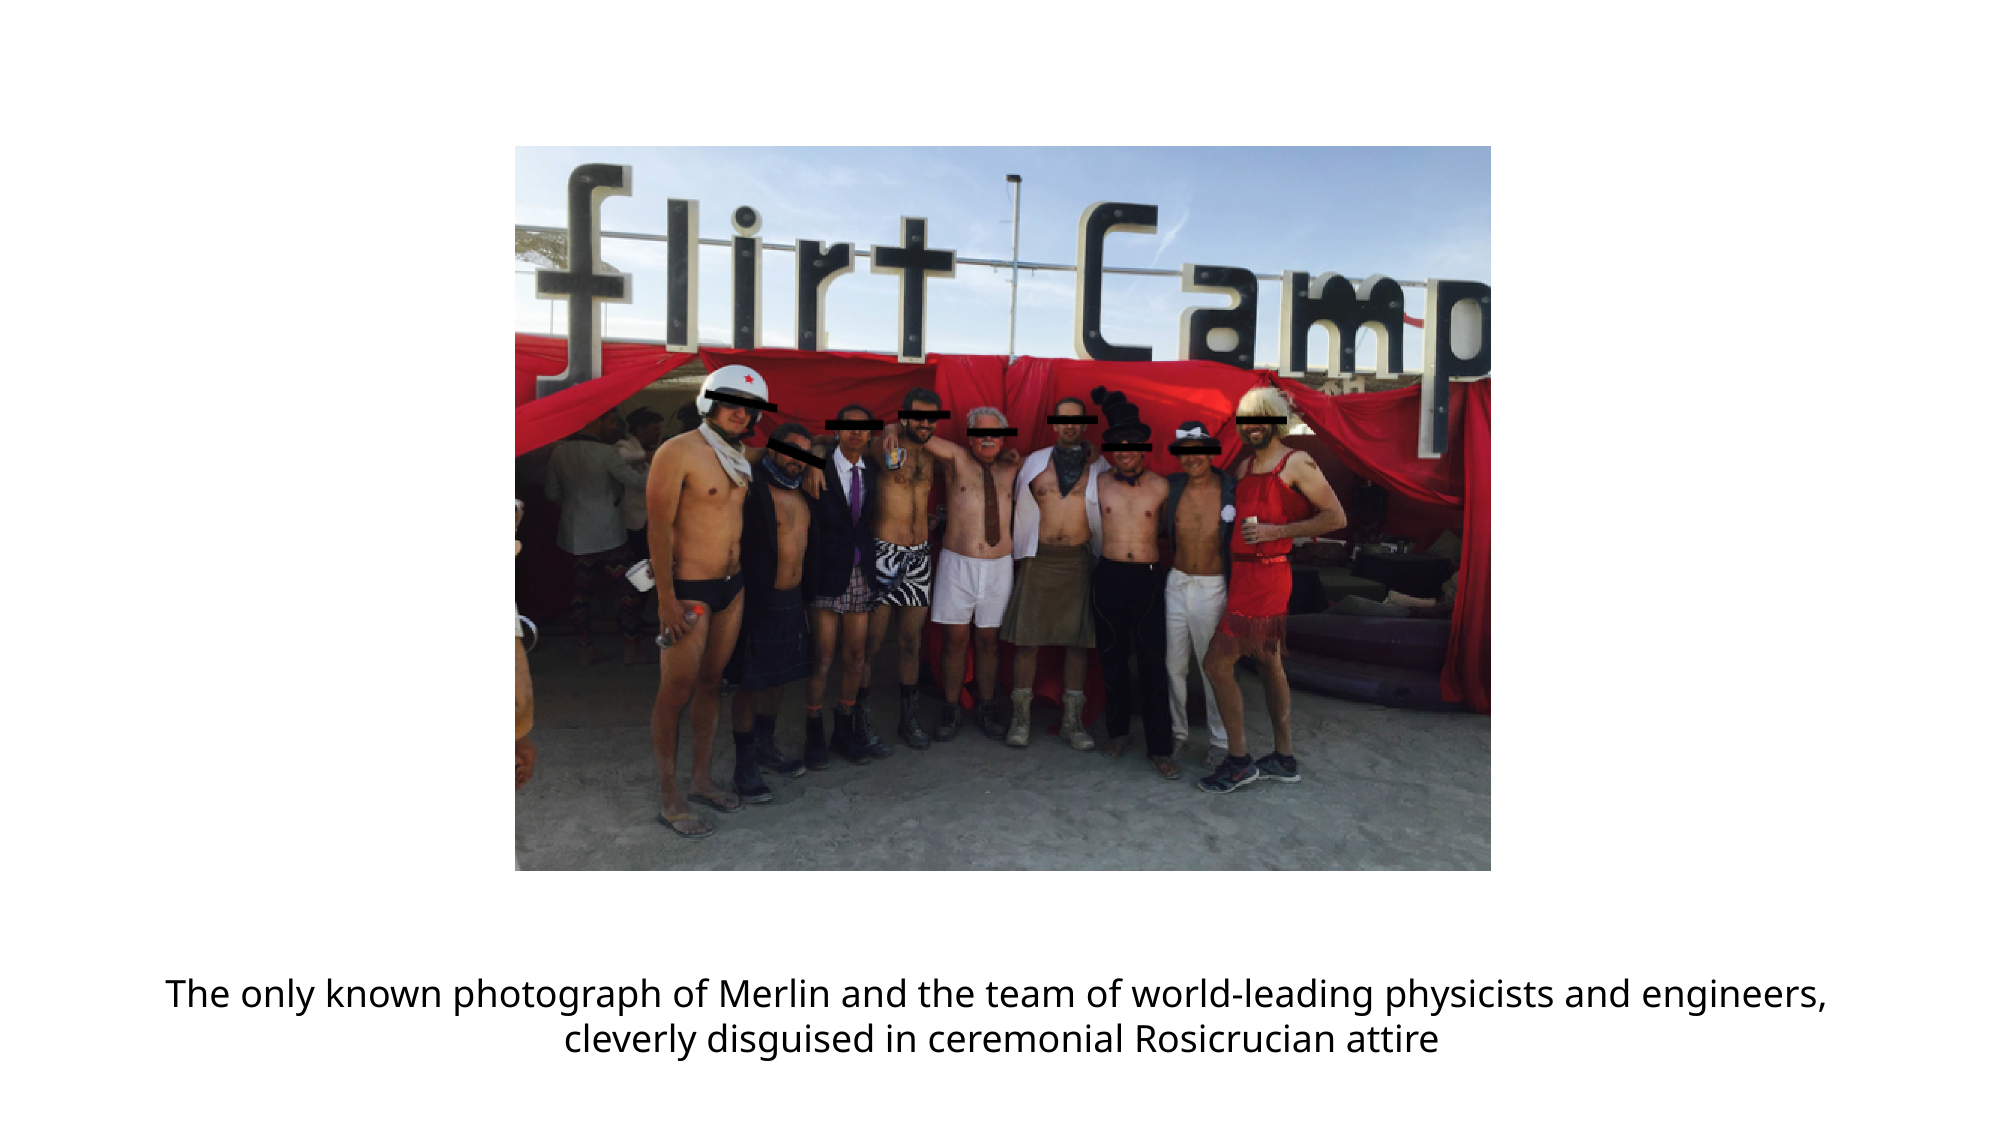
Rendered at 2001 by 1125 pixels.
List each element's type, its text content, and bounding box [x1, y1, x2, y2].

text_box The only known photograph of Merlin and the team of world-leading physicists and engineers, cleverly disguised in ceremonial Rosicrucian attire [150, 962, 1855, 1068]
picture [515, 146, 1491, 871]
